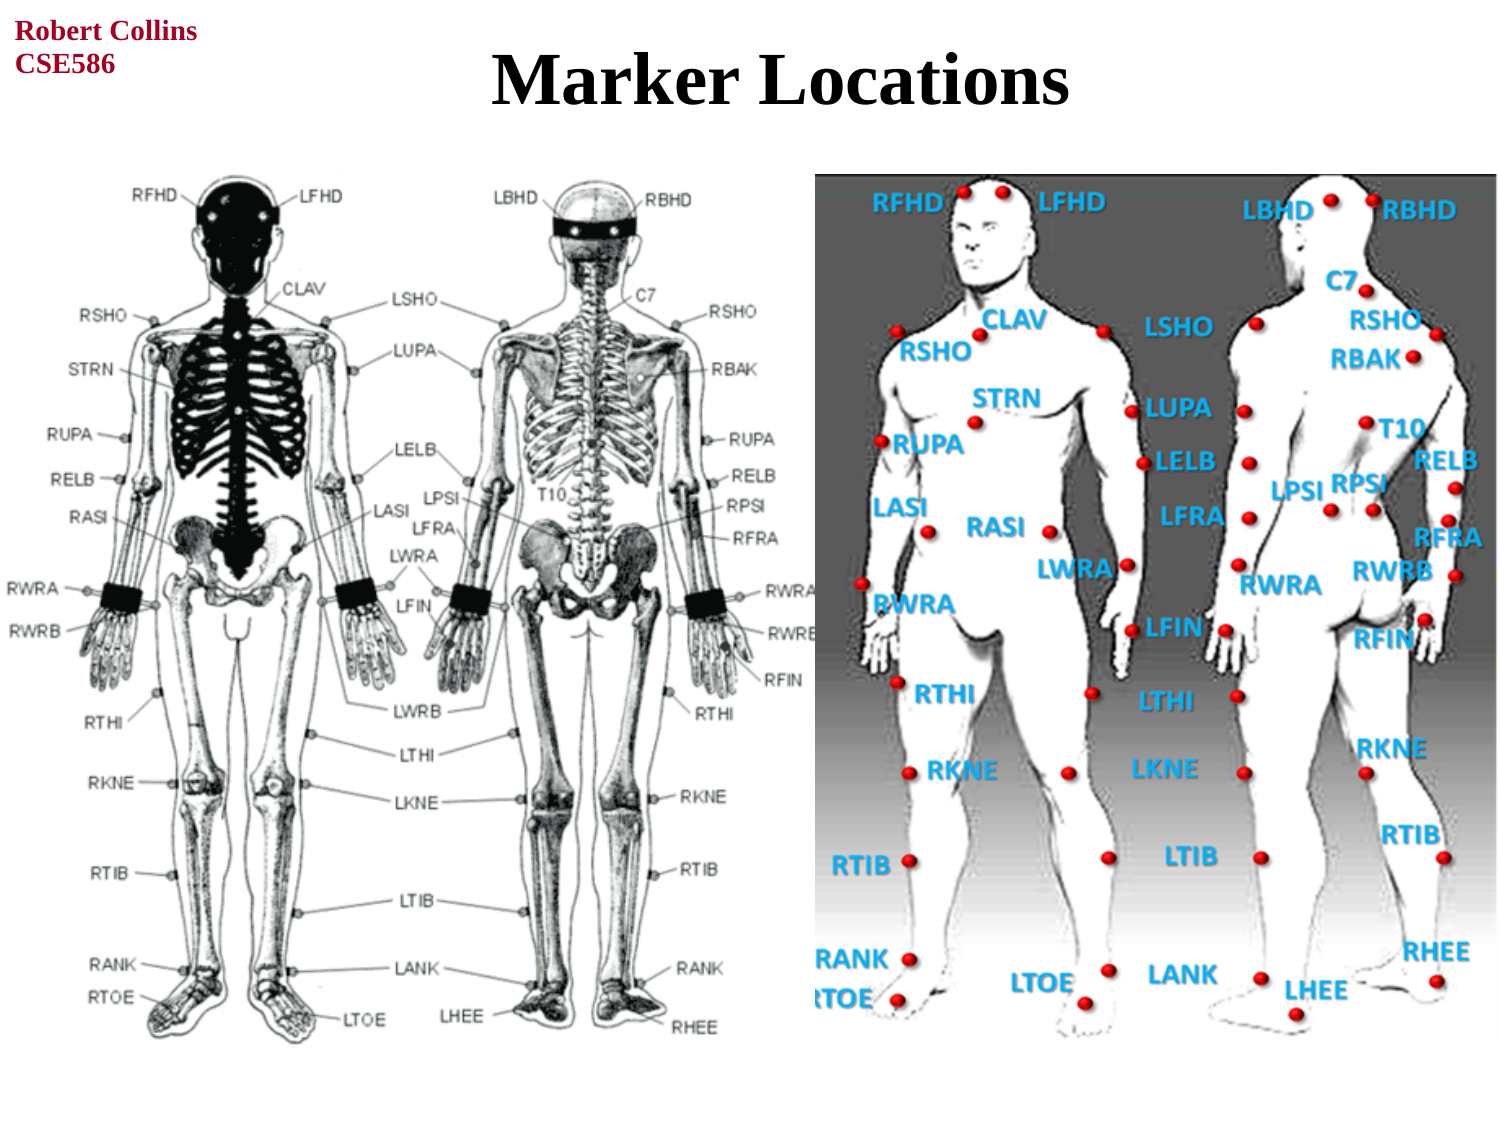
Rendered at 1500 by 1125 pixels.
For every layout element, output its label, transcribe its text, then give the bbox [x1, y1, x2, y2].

picture [0, 172, 1500, 1048]
title Marker Locations [187, 6, 1375, 144]
